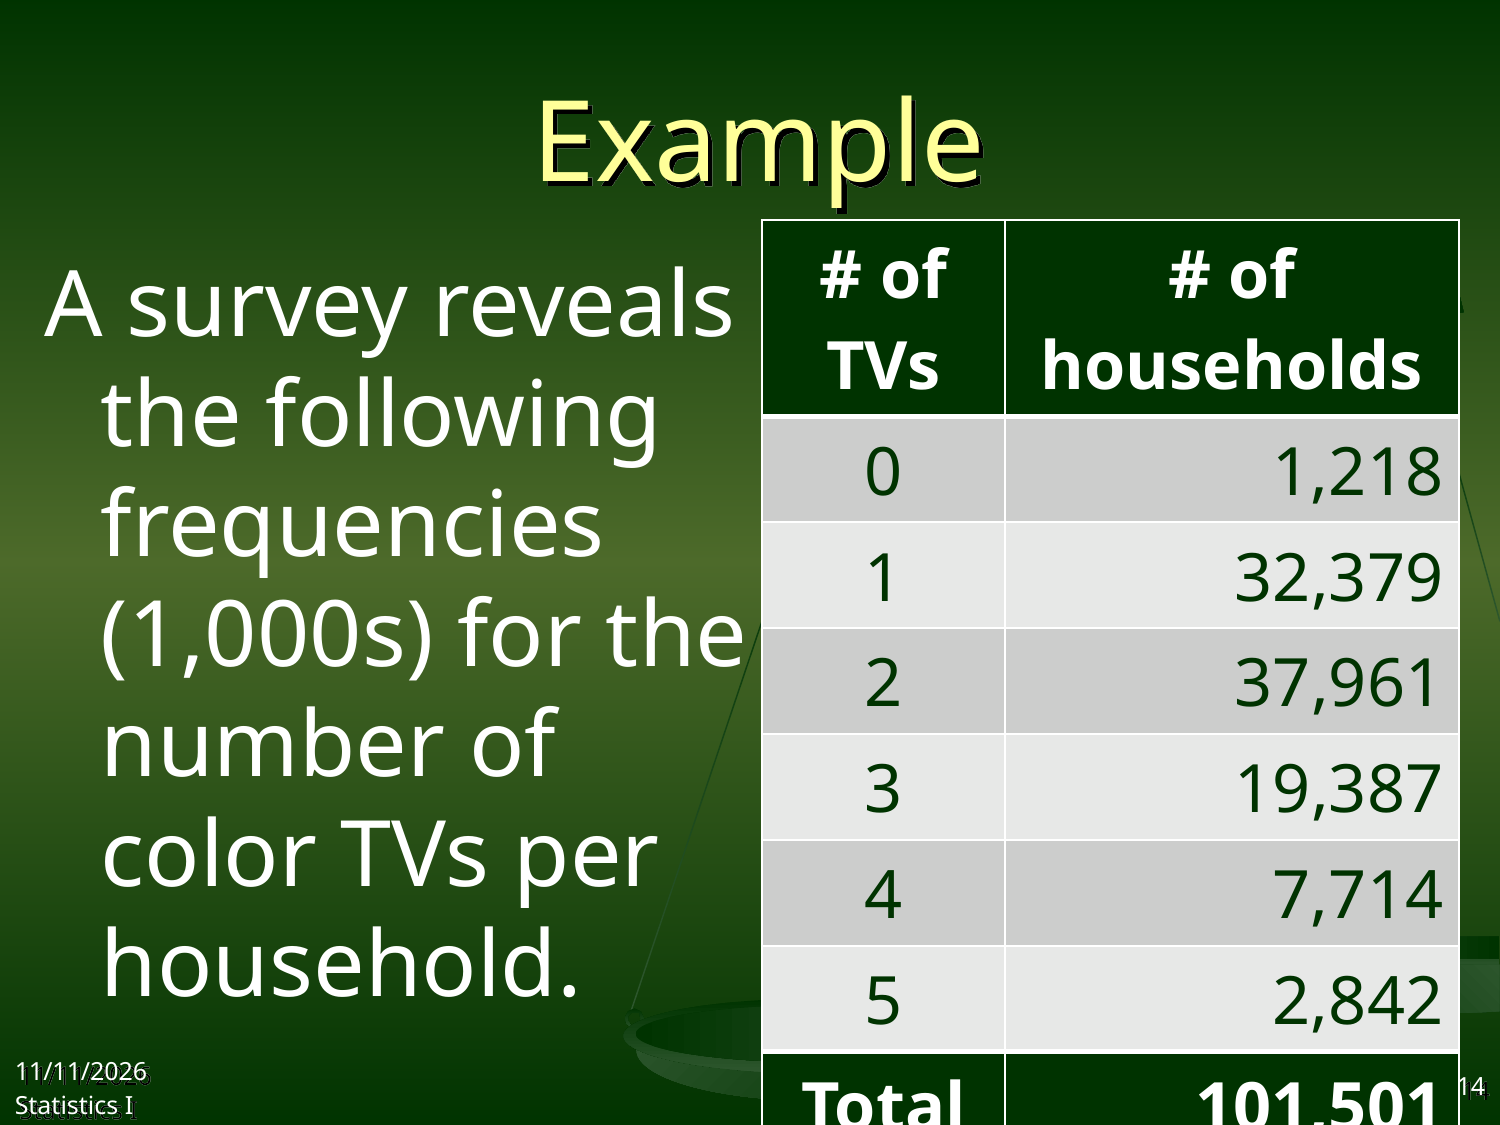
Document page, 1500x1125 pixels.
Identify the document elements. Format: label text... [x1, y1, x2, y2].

table_cell 0 [763, 419, 1004, 521]
table_cell 3 [763, 735, 1004, 839]
table_cell 2,842 [1006, 947, 1458, 1049]
table_cell Total [763, 1054, 1004, 1125]
table_cell 101,501 [1006, 1054, 1458, 1125]
table_cell 7,714 [1006, 841, 1458, 945]
table_cell 1,218 [1006, 419, 1458, 521]
title Example [76, 42, 1441, 231]
table_cell 5 [763, 947, 1004, 1049]
table_cell 1 [763, 523, 1004, 627]
table_cell 2 [763, 629, 1004, 733]
slide_number 14 [1460, 1049, 1500, 1125]
table_header # of households [1006, 221, 1458, 414]
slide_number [0, 1049, 351, 1125]
table_cell 32,379 [1006, 523, 1458, 627]
table_cell 19,387 [1006, 735, 1458, 839]
table_cell 37,961 [1006, 629, 1458, 733]
table_cell 4 [763, 841, 1004, 945]
table_header # of TVs [763, 221, 1004, 414]
list A survey reveals the following frequencies (1,000s) for the number of color TVs per household. [29, 237, 761, 1013]
